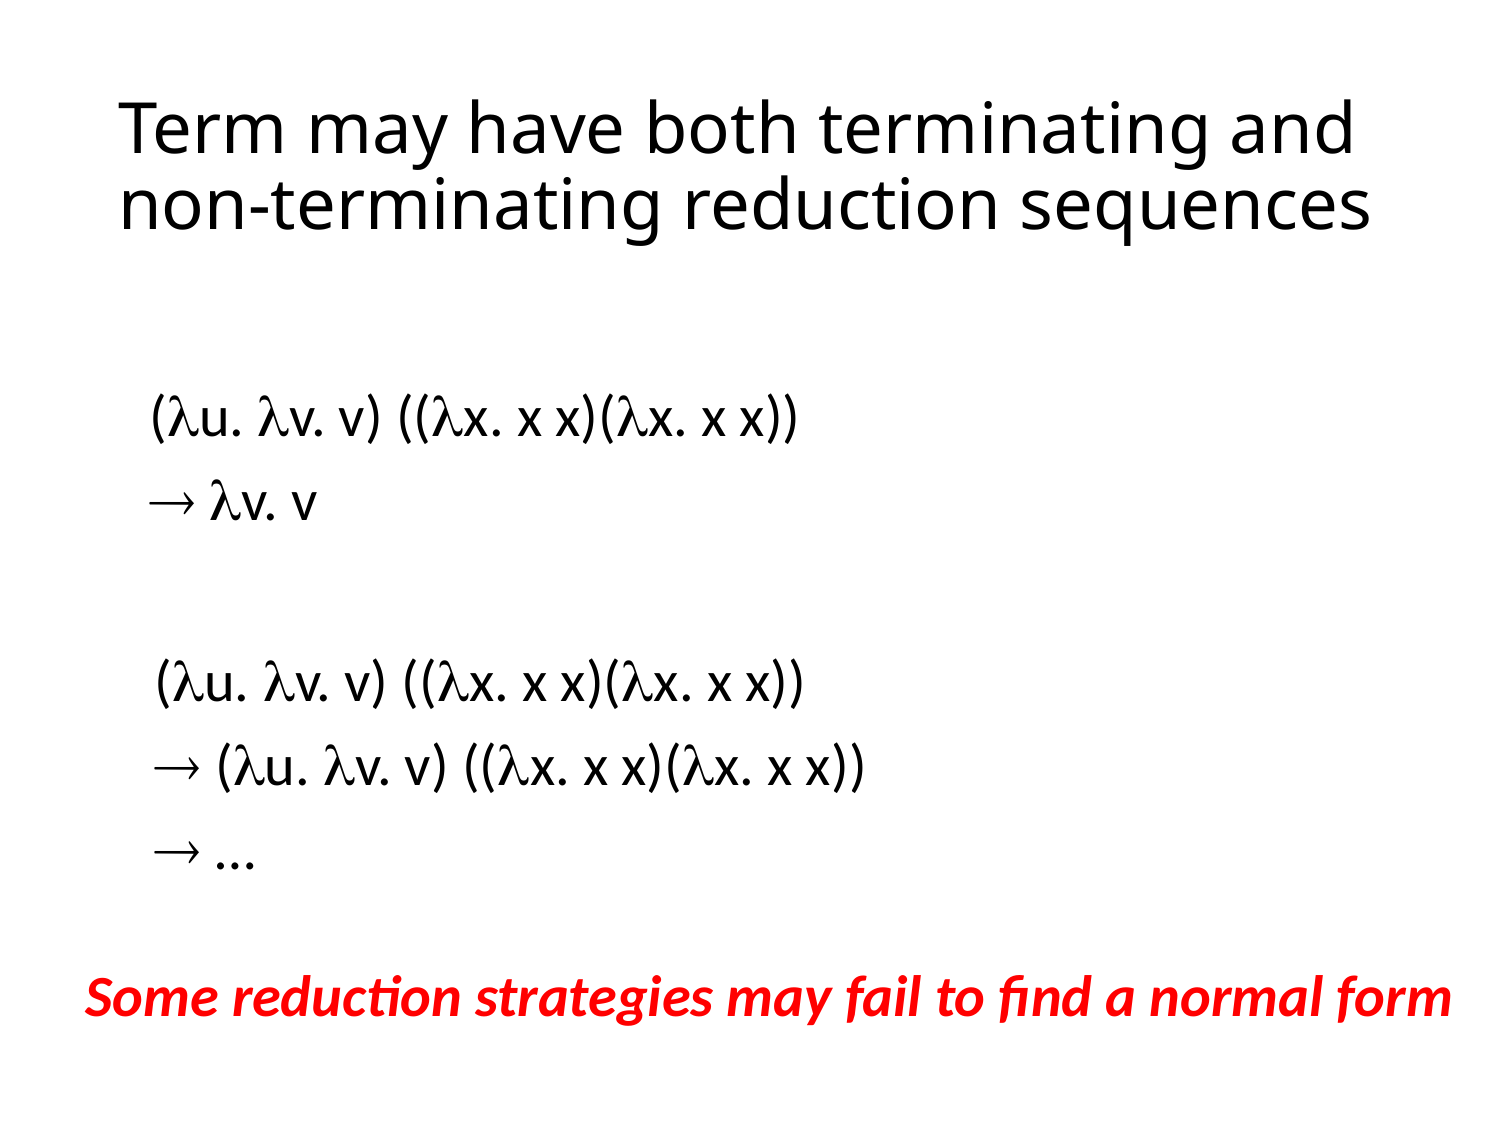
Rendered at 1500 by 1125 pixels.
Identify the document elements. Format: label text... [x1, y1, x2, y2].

text_box (u. v. v) ((x. x x)(x. x x))  v. v [134, 379, 830, 541]
text_box Some reduction strategies may fail to find a normal form [71, 951, 1469, 1036]
text_box (u. v. v) ((x. x x)(x. x x))  (u. v. v) ((x. x x)(x. x x))  … [140, 644, 896, 890]
title Term may have both terminating and non-terminating reduction sequences [103, 59, 1397, 278]
